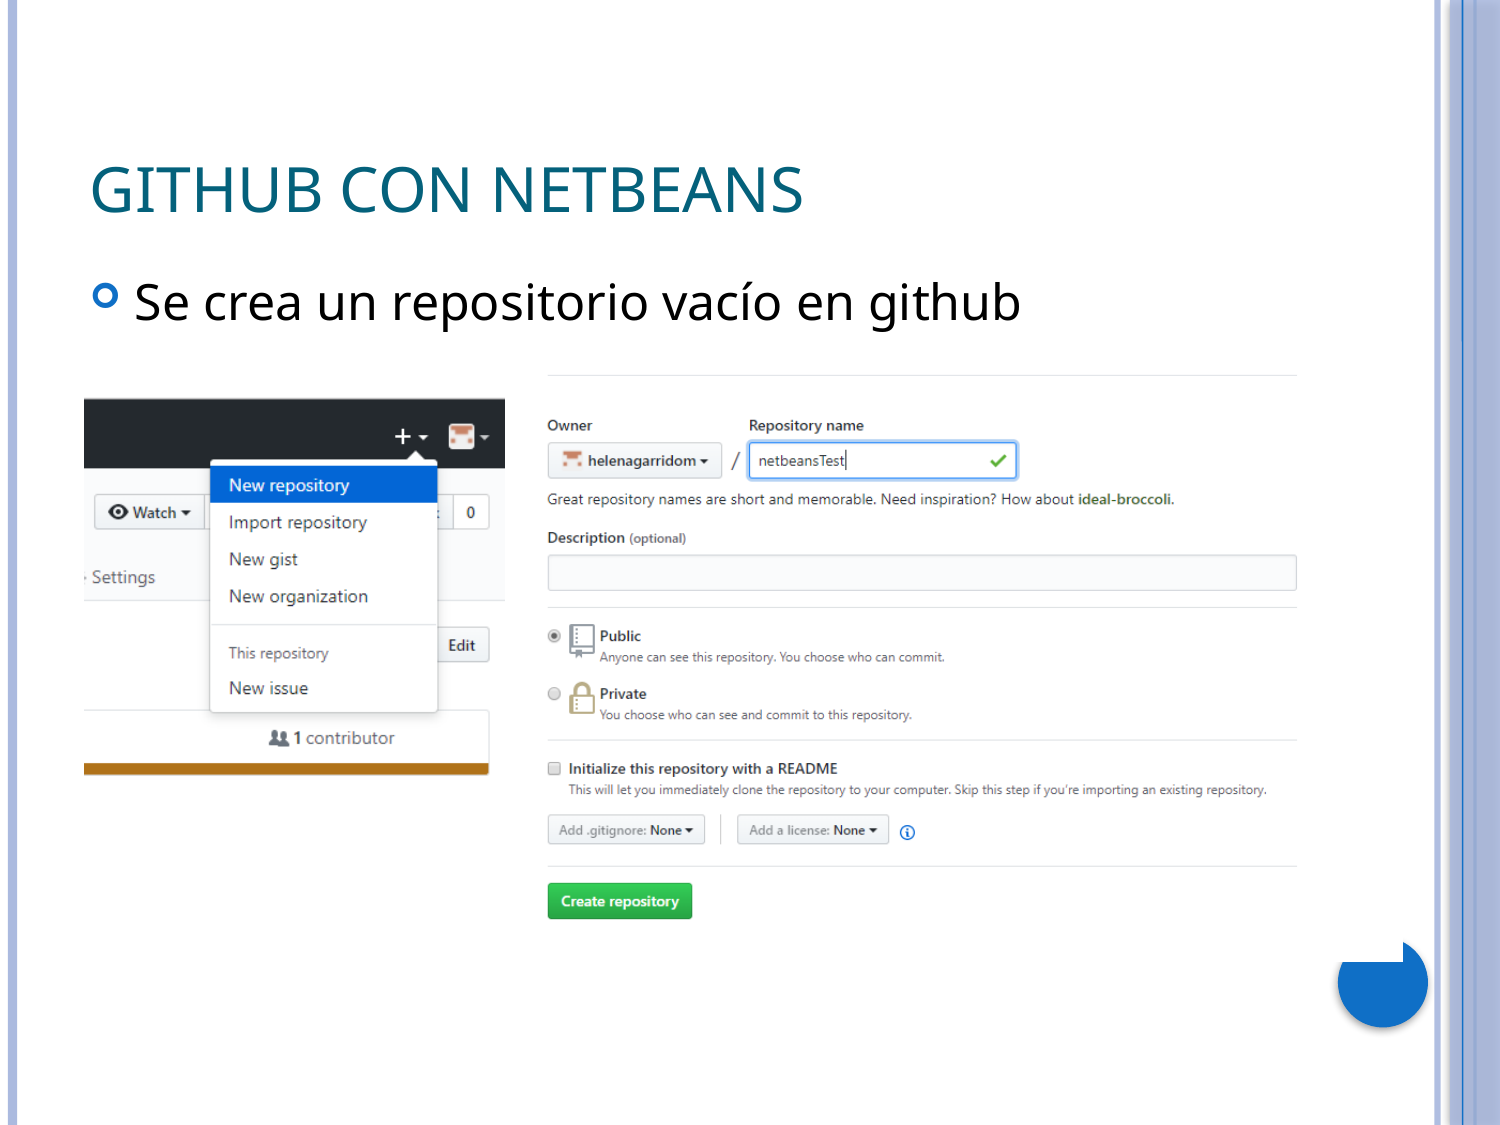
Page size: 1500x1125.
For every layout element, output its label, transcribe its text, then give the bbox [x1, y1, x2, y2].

list Se crea un repositorio vacío en github [75, 262, 1306, 1013]
picture [84, 361, 1403, 963]
title Github con netbeans [75, 45, 1300, 233]
